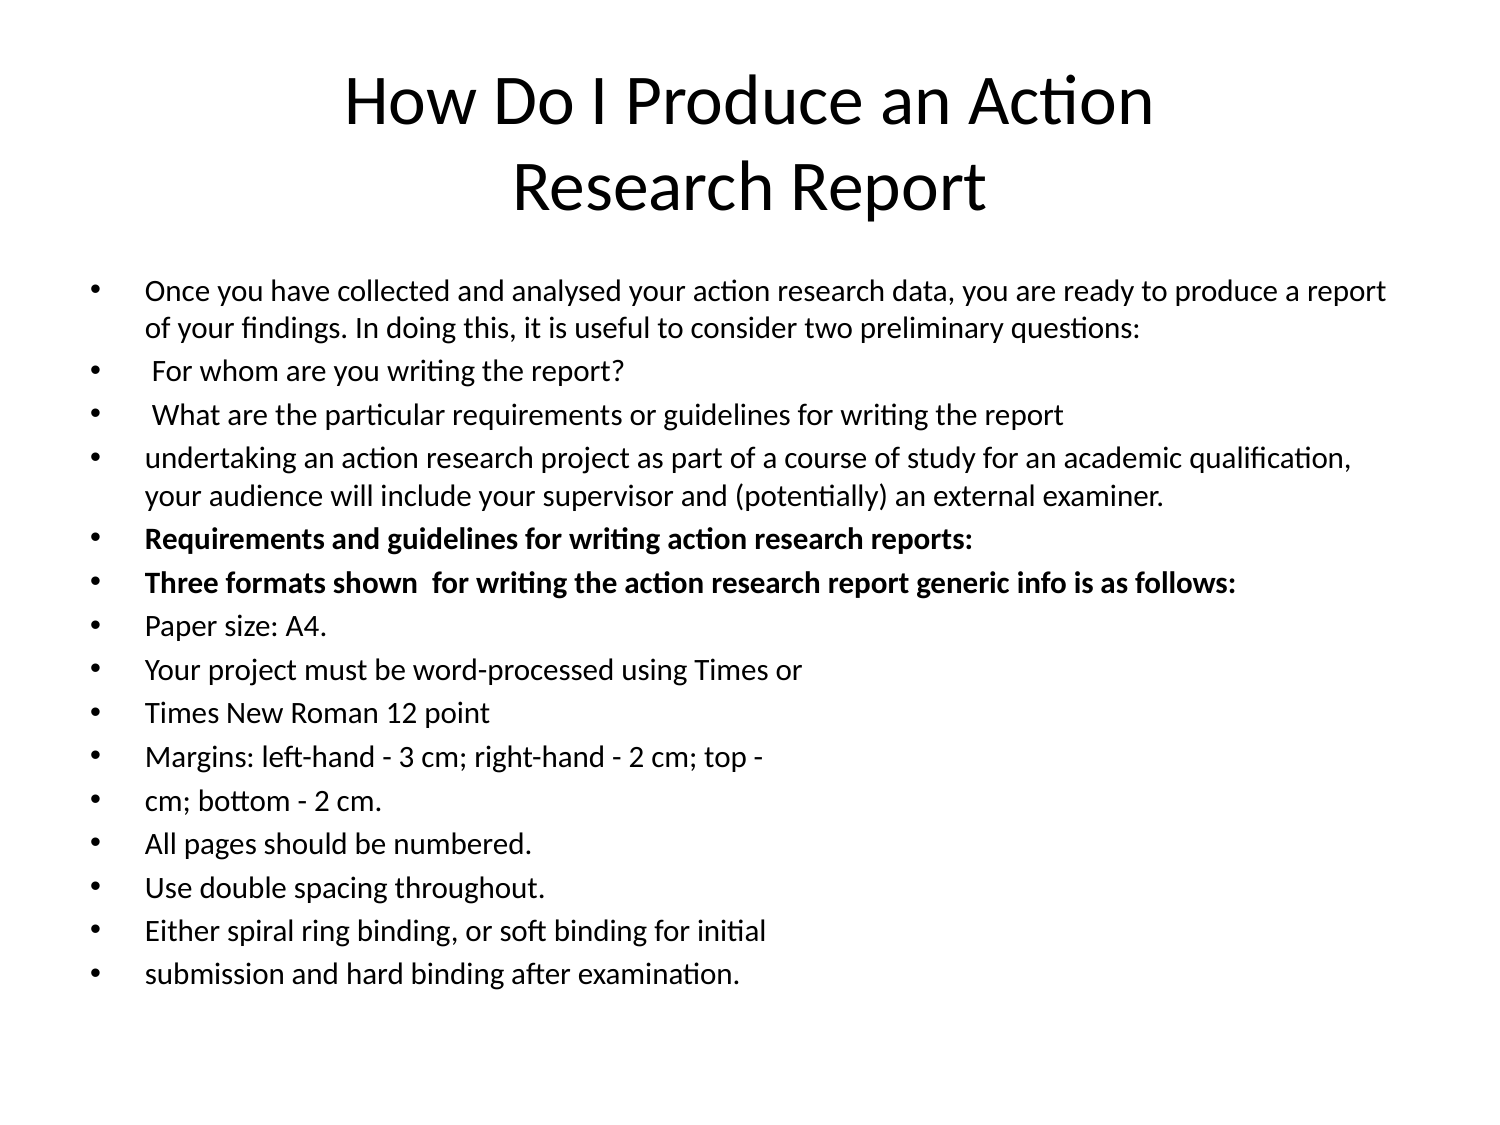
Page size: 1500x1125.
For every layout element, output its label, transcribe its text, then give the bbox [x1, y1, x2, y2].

list Once you have collected and analysed your action research data, you are ready to produce a report of your findings. In doing this, it is useful to consider two preliminary questions: For whom are you writing the report? What are the particular requirements or guidelines for writing the report undertaking an action research project as part of a course of study for an academic qualification, your audience will include your supervisor and (potentially) an external examiner. Requirements and guidelines for writing action research reports: Three formats shown for writing the action research report generic info is as follows: Paper size: A4. Your project must be word-processed using Times or Times New Roman 12 point Margins: left-hand - 3 cm; right-hand - 2 cm; top - cm; bottom - 2 cm. All pages should be numbered. Use double spacing throughout. Either spiral ring binding, or soft binding for initial submission and hard binding after examination. [75, 262, 1425, 1005]
title How Do I Produce an Action Research Report [75, 45, 1425, 233]
